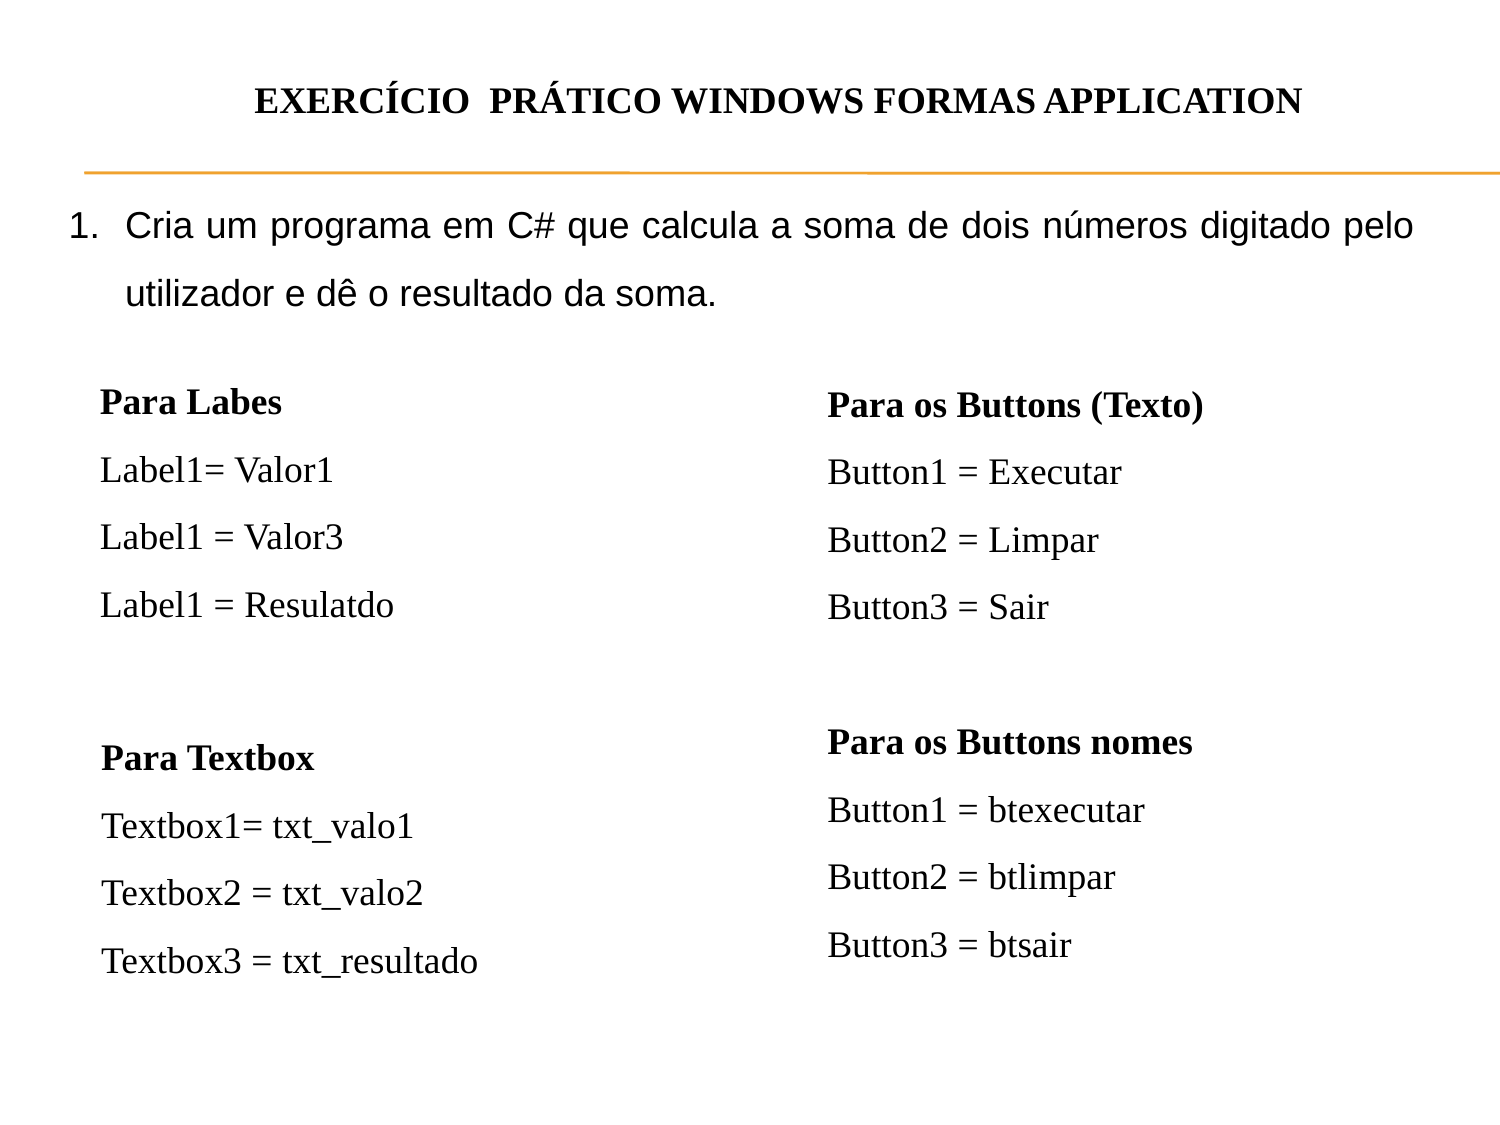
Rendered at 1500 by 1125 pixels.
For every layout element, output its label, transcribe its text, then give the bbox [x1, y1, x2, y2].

text_box EXERCÍCIO PRÁTICO WINDOWS FORMAS APPLICATION [200, 0, 1382, 116]
text_box Cria um programa em C# que calcula a soma de dois números digitado pelo utilizador e dê o resultado da soma. [53, 116, 1429, 321]
text_box Para Textbox Textbox1= txt_valo1 Textbox2 = txt_valo2 Textbox3 = txt_resultado [48, 703, 499, 1056]
text_box Para Labes Label1= Valor1 Label1 = Valor3 Label1 = Resulatdo [47, 347, 485, 700]
text_box Para os Buttons (Texto) Button1 = Executar Button2 = Limpar Button3 = Sair Para os Buttons nomes Button1 = btexecutar Button2 = btlimpar Button3 = btsair [774, 349, 1275, 972]
